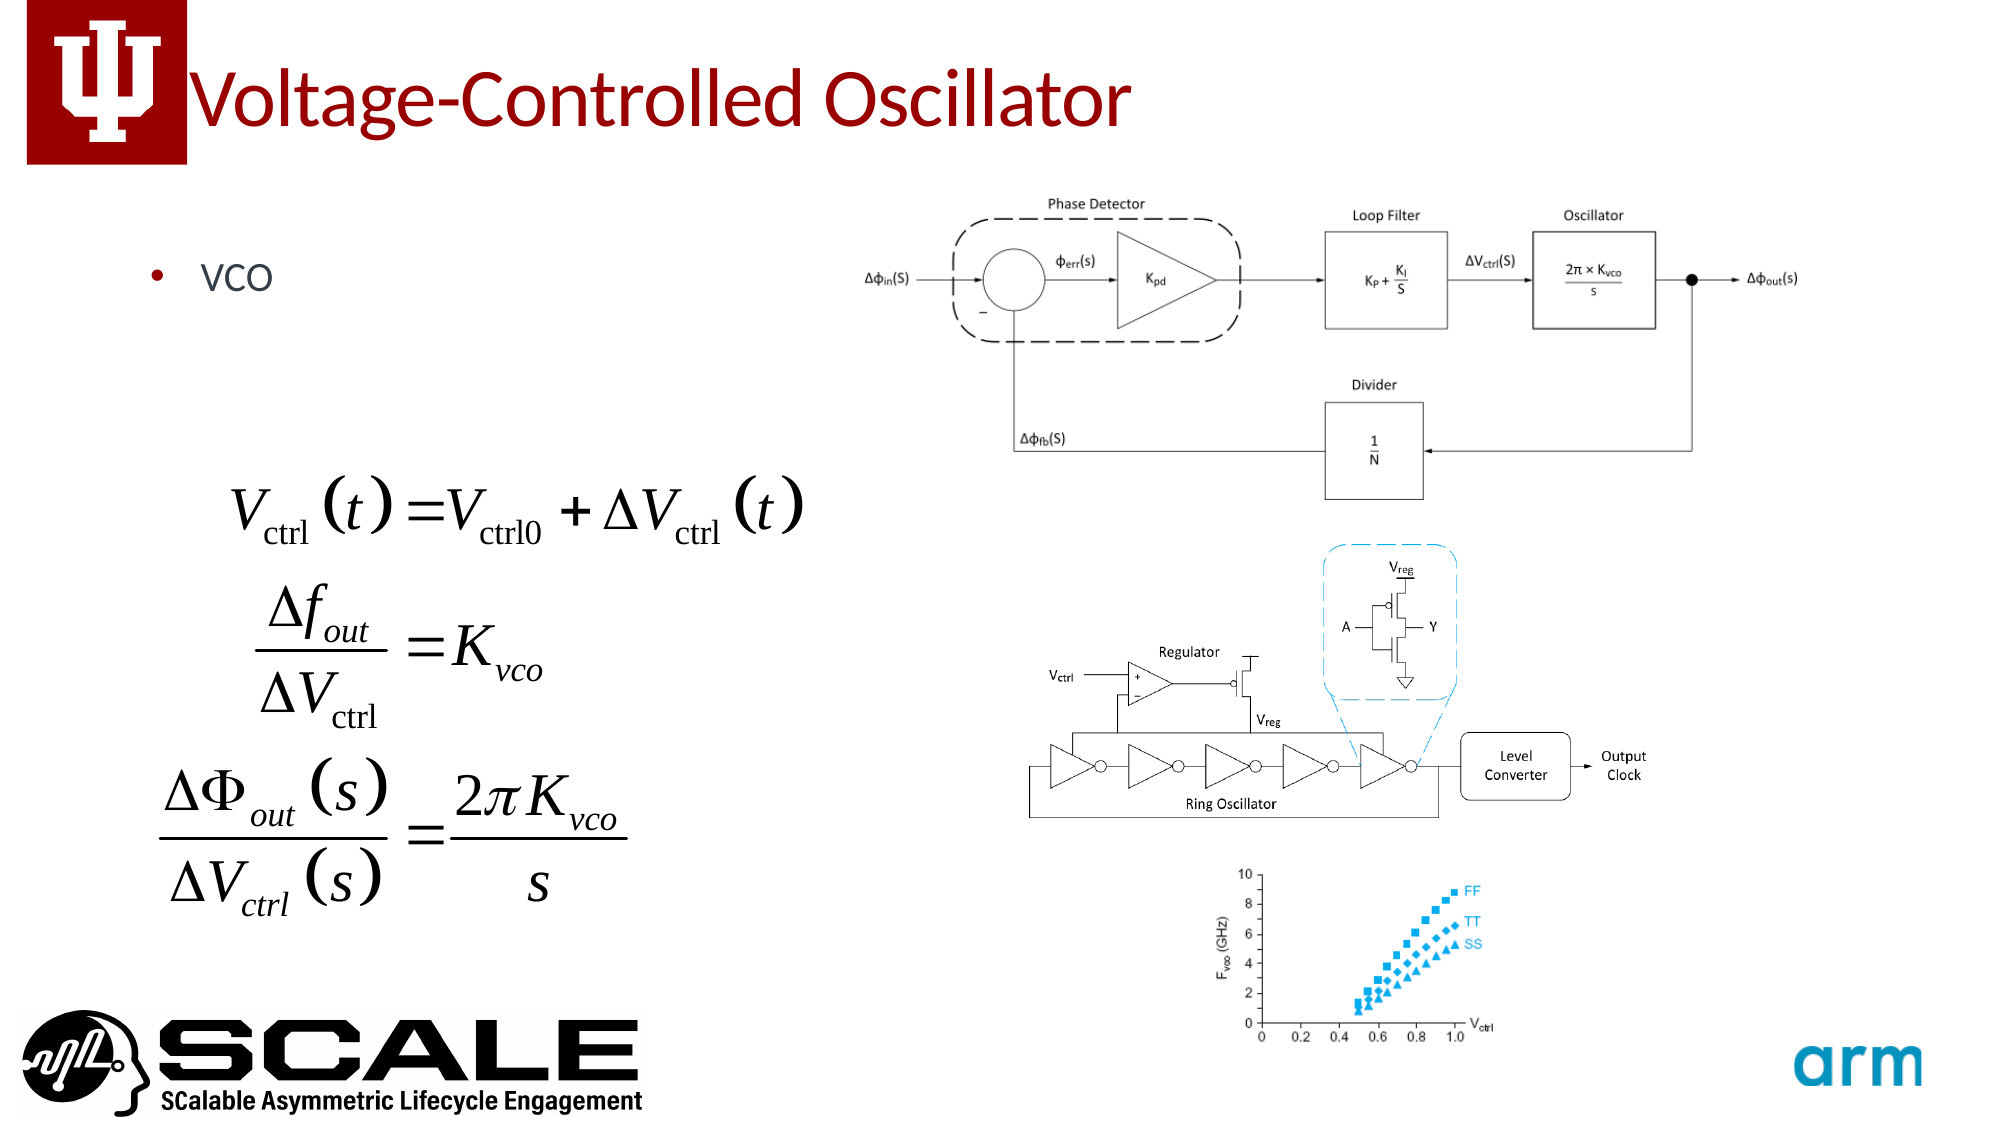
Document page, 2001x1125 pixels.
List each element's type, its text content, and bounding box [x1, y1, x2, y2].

picture [22, 1010, 642, 1117]
picture [1212, 862, 1502, 1053]
title Voltage-Controlled Oscillator [189, 58, 1565, 172]
picture [865, 198, 1797, 500]
picture [1029, 544, 1646, 818]
picture [0, 0, 248, 220]
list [149, 463, 813, 934]
list VCO [150, 249, 984, 1000]
